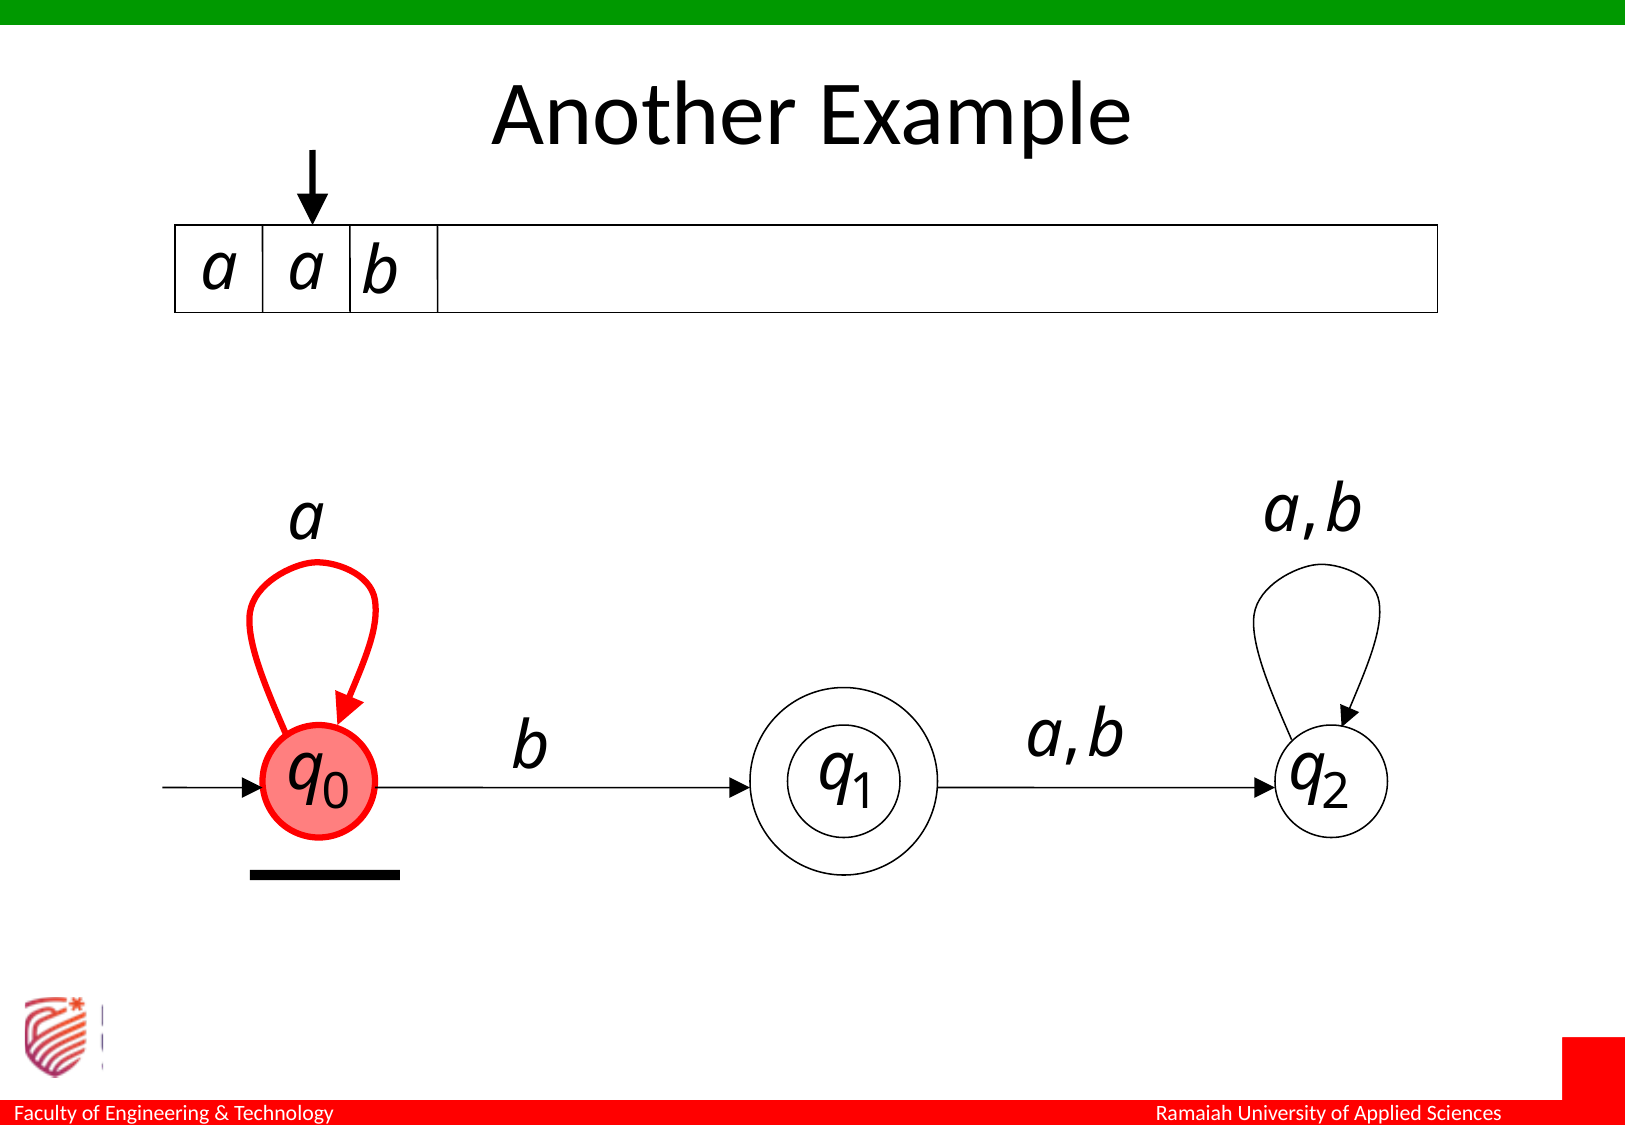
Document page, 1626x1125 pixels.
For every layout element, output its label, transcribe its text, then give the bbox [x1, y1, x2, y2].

text_box [302, 727, 351, 735]
text_box [750, 687, 938, 876]
text_box [937, 777, 1276, 798]
text_box [263, 233, 437, 313]
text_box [287, 499, 332, 546]
picture [24, 997, 104, 1078]
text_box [512, 712, 559, 776]
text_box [1262, 474, 1373, 548]
text_box [1253, 564, 1380, 736]
text_box Another Example [81, 45, 1544, 233]
text_box [1294, 726, 1388, 838]
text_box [287, 249, 332, 296]
text_box [249, 562, 376, 736]
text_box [1289, 737, 1355, 815]
text_box [174, 233, 262, 313]
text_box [818, 737, 875, 815]
text_box [438, 233, 1438, 313]
text_box [374, 777, 751, 798]
text_box [262, 735, 376, 838]
text_box [1275, 750, 1284, 812]
text_box [162, 777, 263, 798]
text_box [199, 249, 244, 296]
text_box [362, 237, 409, 301]
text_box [287, 737, 357, 815]
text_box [1024, 699, 1136, 773]
